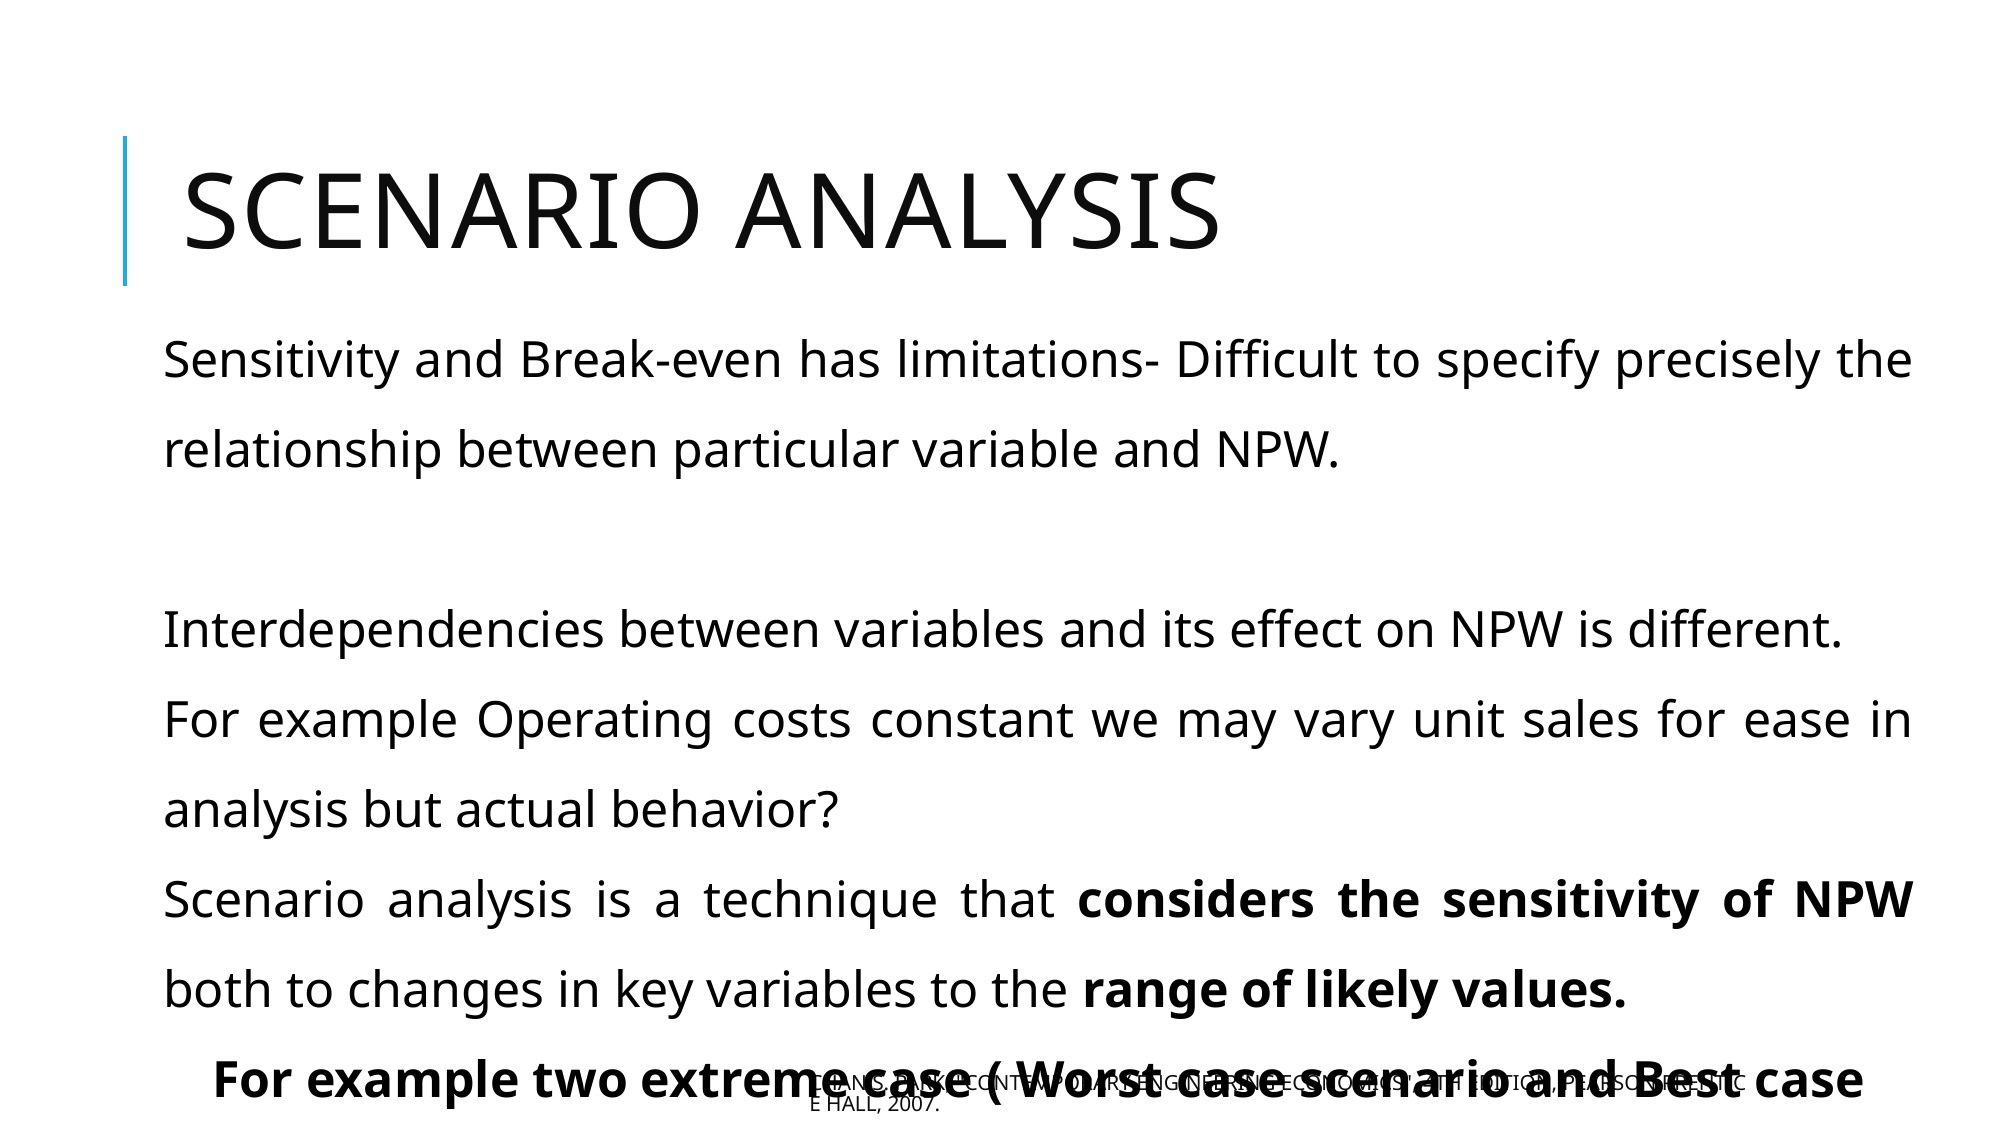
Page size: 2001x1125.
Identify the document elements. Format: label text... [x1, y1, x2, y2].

footer Chan S. Park, "Contemporary Engineering Economics", 4th Edition, Pearson Prentice Hall, 2007. [794, 1061, 1763, 1107]
list Sensitivity and Break-even has limitations- Difficult to specify precisely the relationship between particular variable and NPW. Interdependencies between variables and its effect on NPW is different. For example Operating costs constant we may vary unit sales for ease in analysis but actual behavior? Scenario analysis is a technique that considers the sensitivity of NPW both to changes in key variables to the range of likely values. For example two extreme case ( Worst case scenario and Best case scenario) [140, 289, 1923, 1106]
title Scenario analysis [168, 96, 1763, 289]
